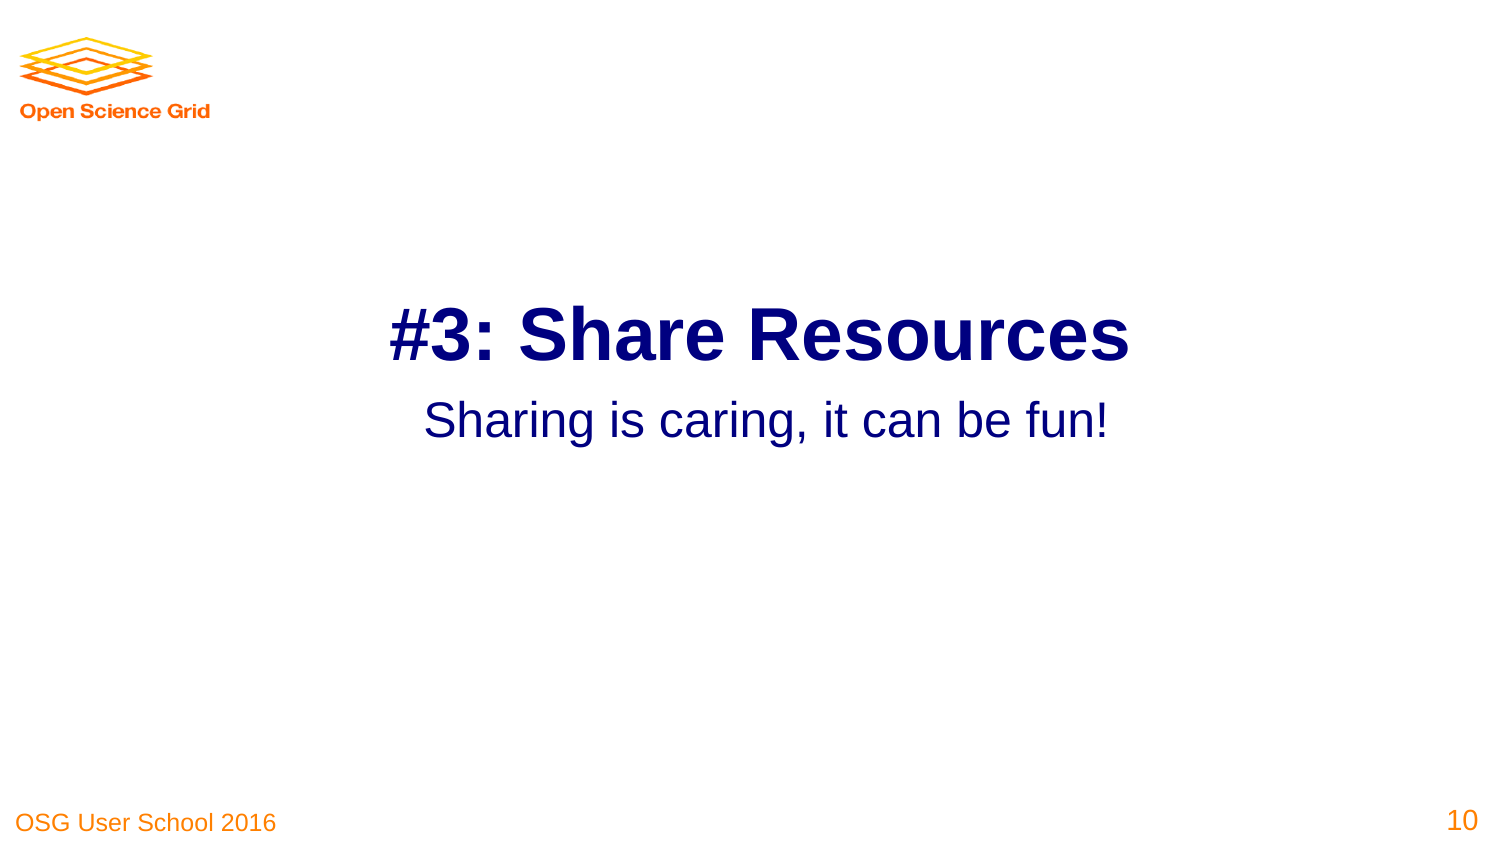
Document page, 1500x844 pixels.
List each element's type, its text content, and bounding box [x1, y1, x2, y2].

subtitle Sharing is caring, it can be fun! [95, 372, 1405, 502]
slide_number ‹#› [1431, 787, 1500, 844]
title #3: Share Resources [76, 235, 1424, 426]
picture [0, 20, 229, 134]
